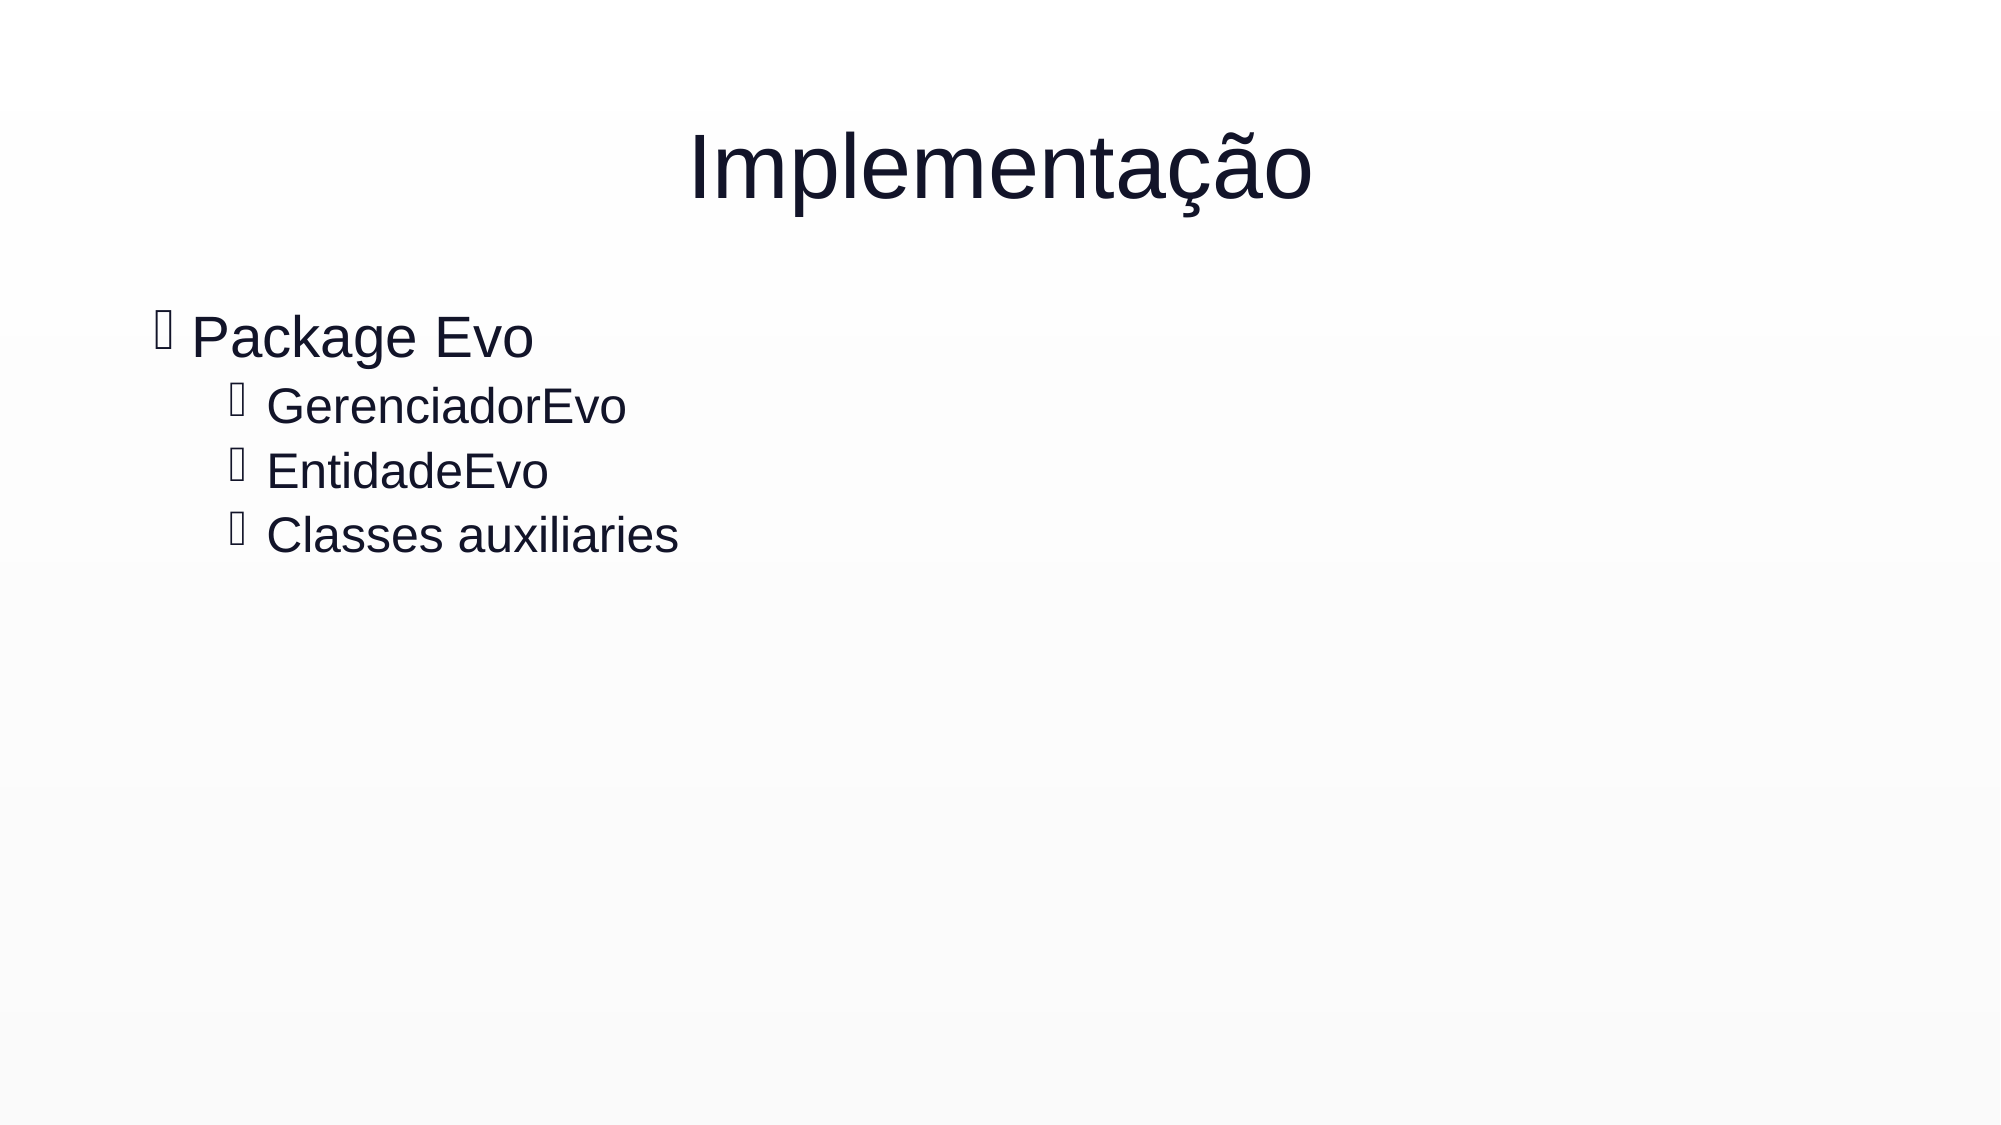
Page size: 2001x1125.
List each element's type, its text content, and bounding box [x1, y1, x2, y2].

list Package Evo GerenciadorEvo EntidadeEvo Classes auxiliaries [138, 299, 857, 1014]
title Implementação [138, 60, 1864, 278]
